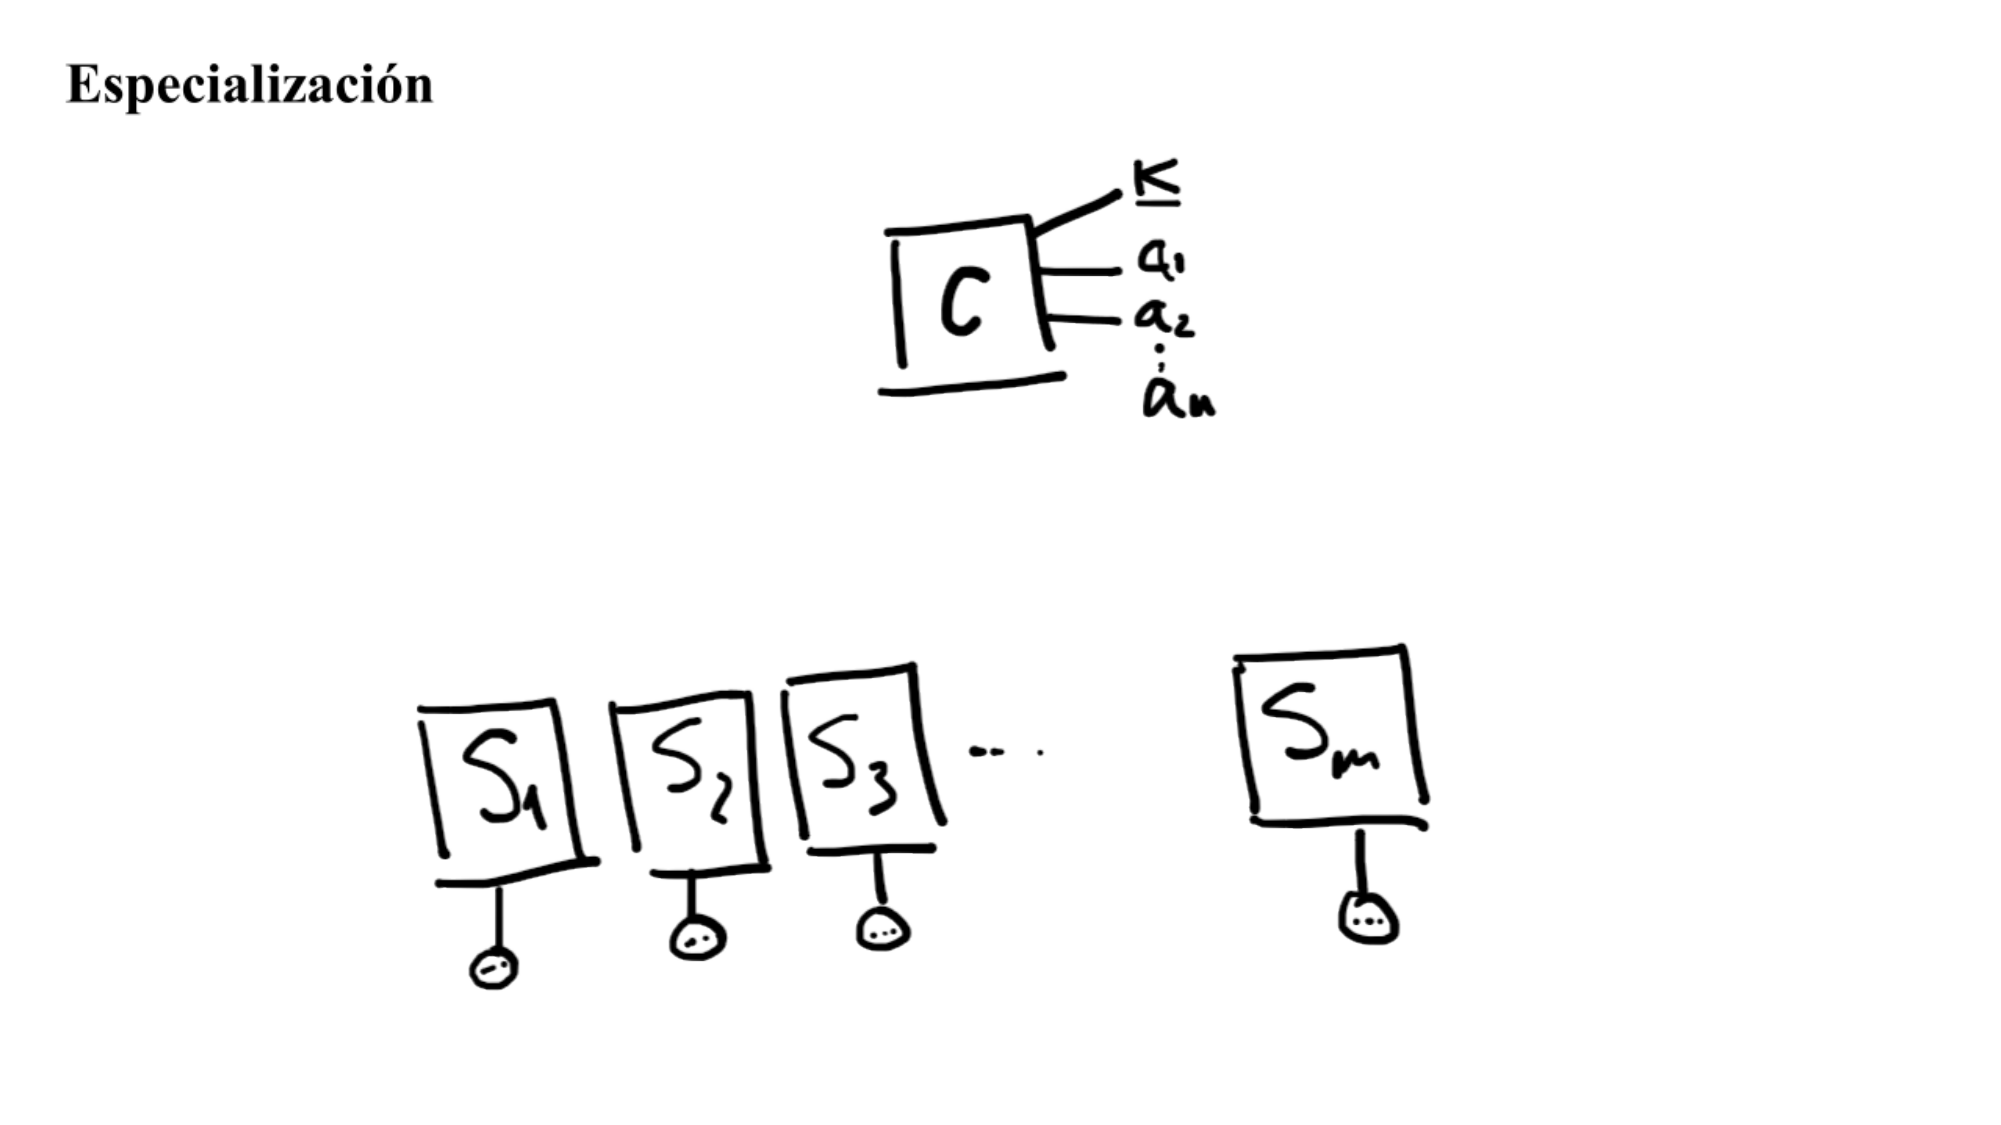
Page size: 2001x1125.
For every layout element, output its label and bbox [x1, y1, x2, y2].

picture [41, 37, 1553, 1058]
